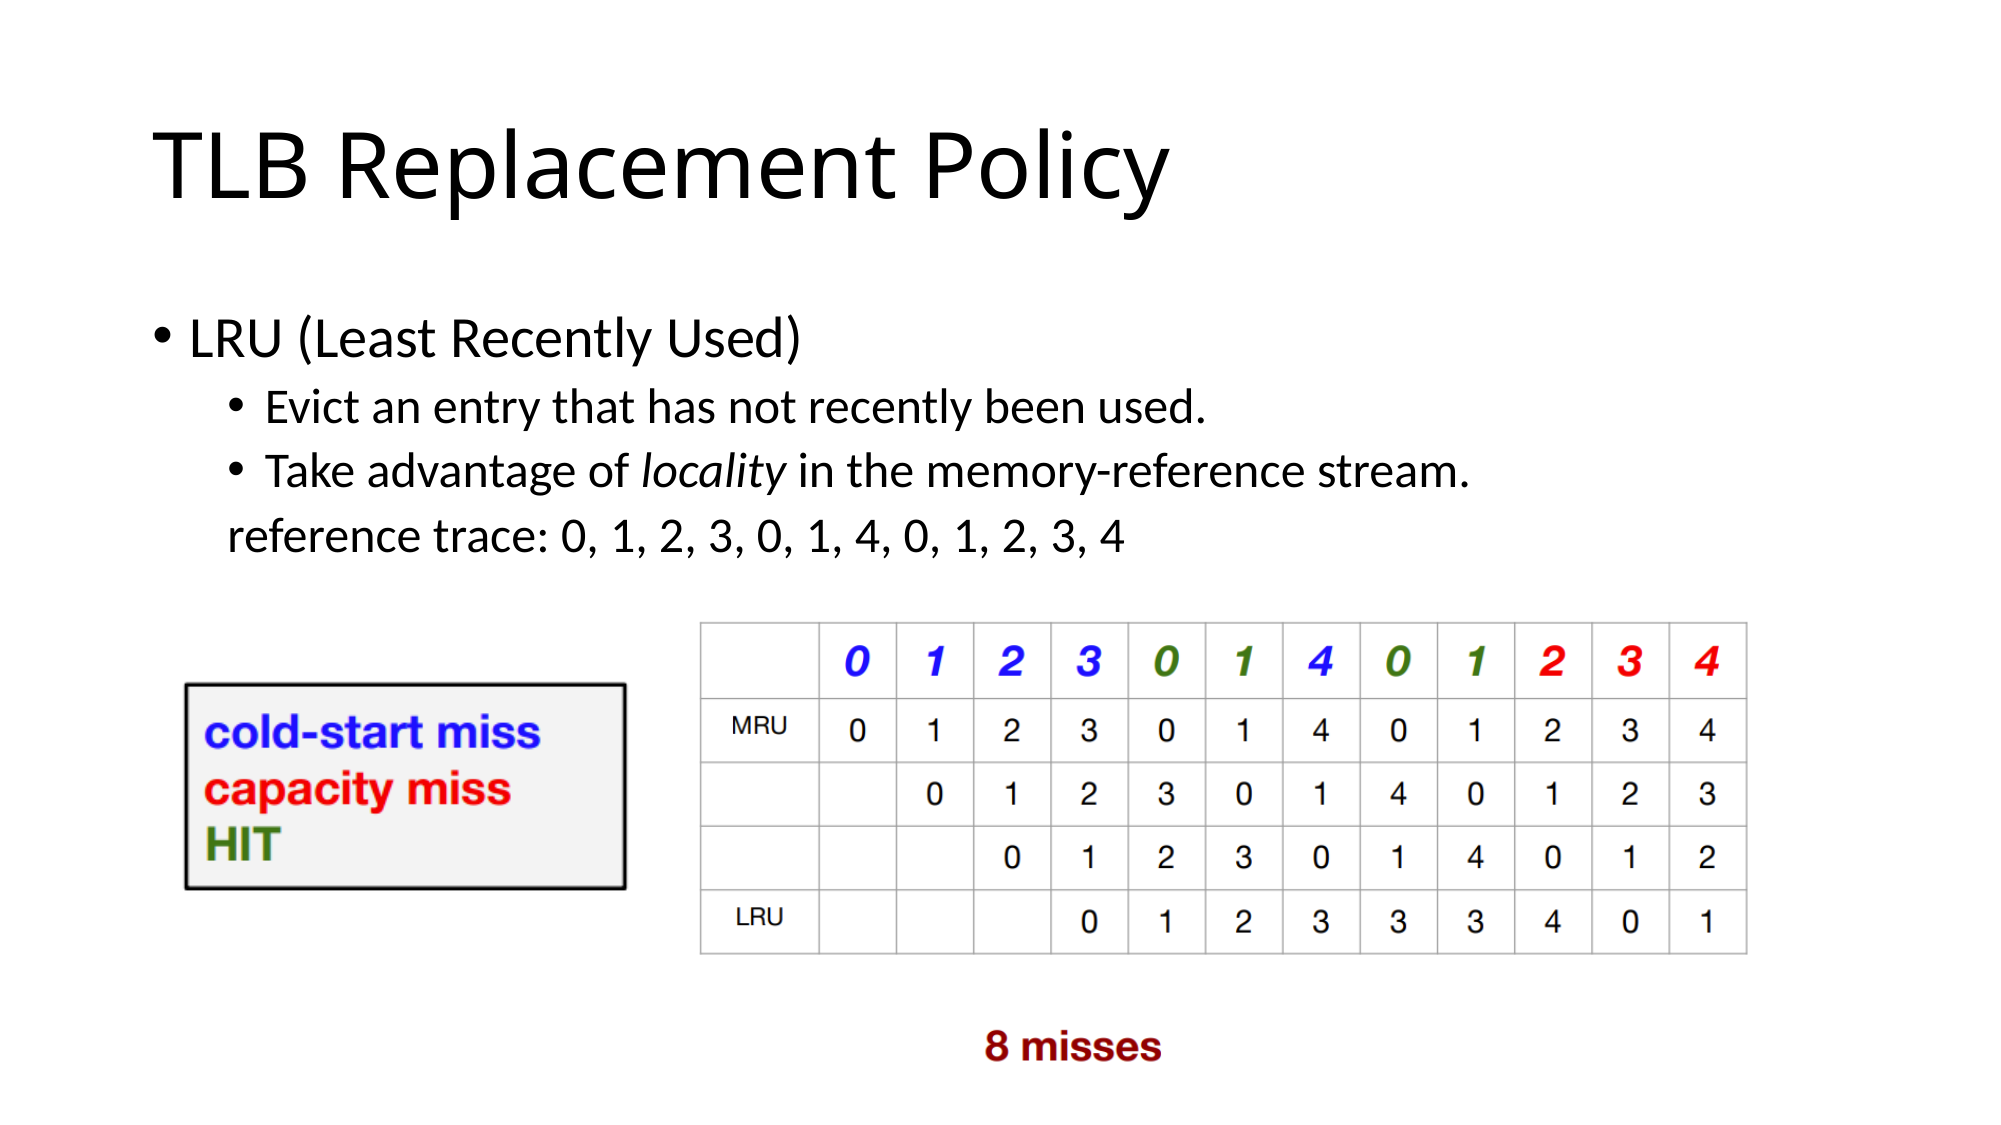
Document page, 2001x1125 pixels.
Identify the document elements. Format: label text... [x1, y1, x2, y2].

list LRU (Least Recently Used) Evict an entry that has not recently been used. Take advantage of locality in the memory-reference stream. reference trace: 0, 1, 2, 3, 0, 1, 4, 0, 1, 2, 3, 4 [137, 299, 1863, 1014]
title TLB Replacement Policy [137, 59, 1863, 278]
picture [658, 606, 1812, 1125]
picture [163, 665, 644, 912]
